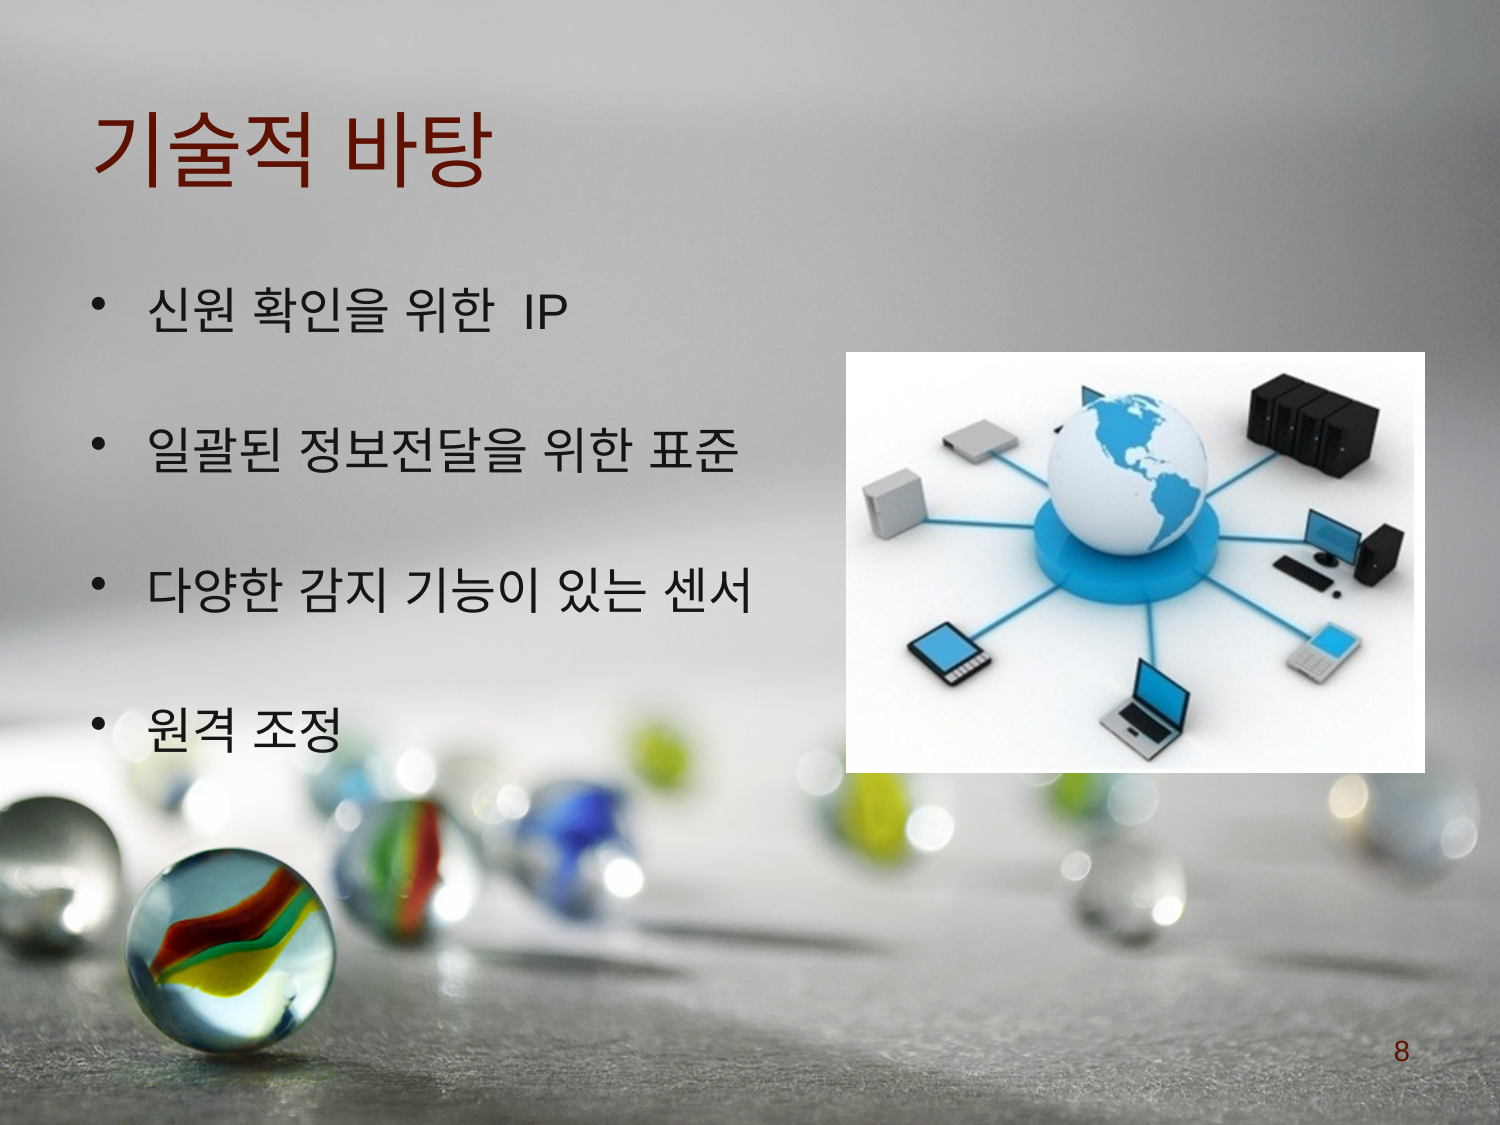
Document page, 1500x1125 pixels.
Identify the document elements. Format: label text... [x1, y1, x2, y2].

title 기술적 바탕 [75, 54, 1425, 243]
slide_number 8 [1074, 1024, 1425, 1103]
list 신원 확인을 위한 IP 일괄된 정보전달을 위한 표준 다양한 감지 기능이 있는 센서 원격 조정 [75, 272, 1425, 1015]
picture [0, 0, 1500, 1125]
